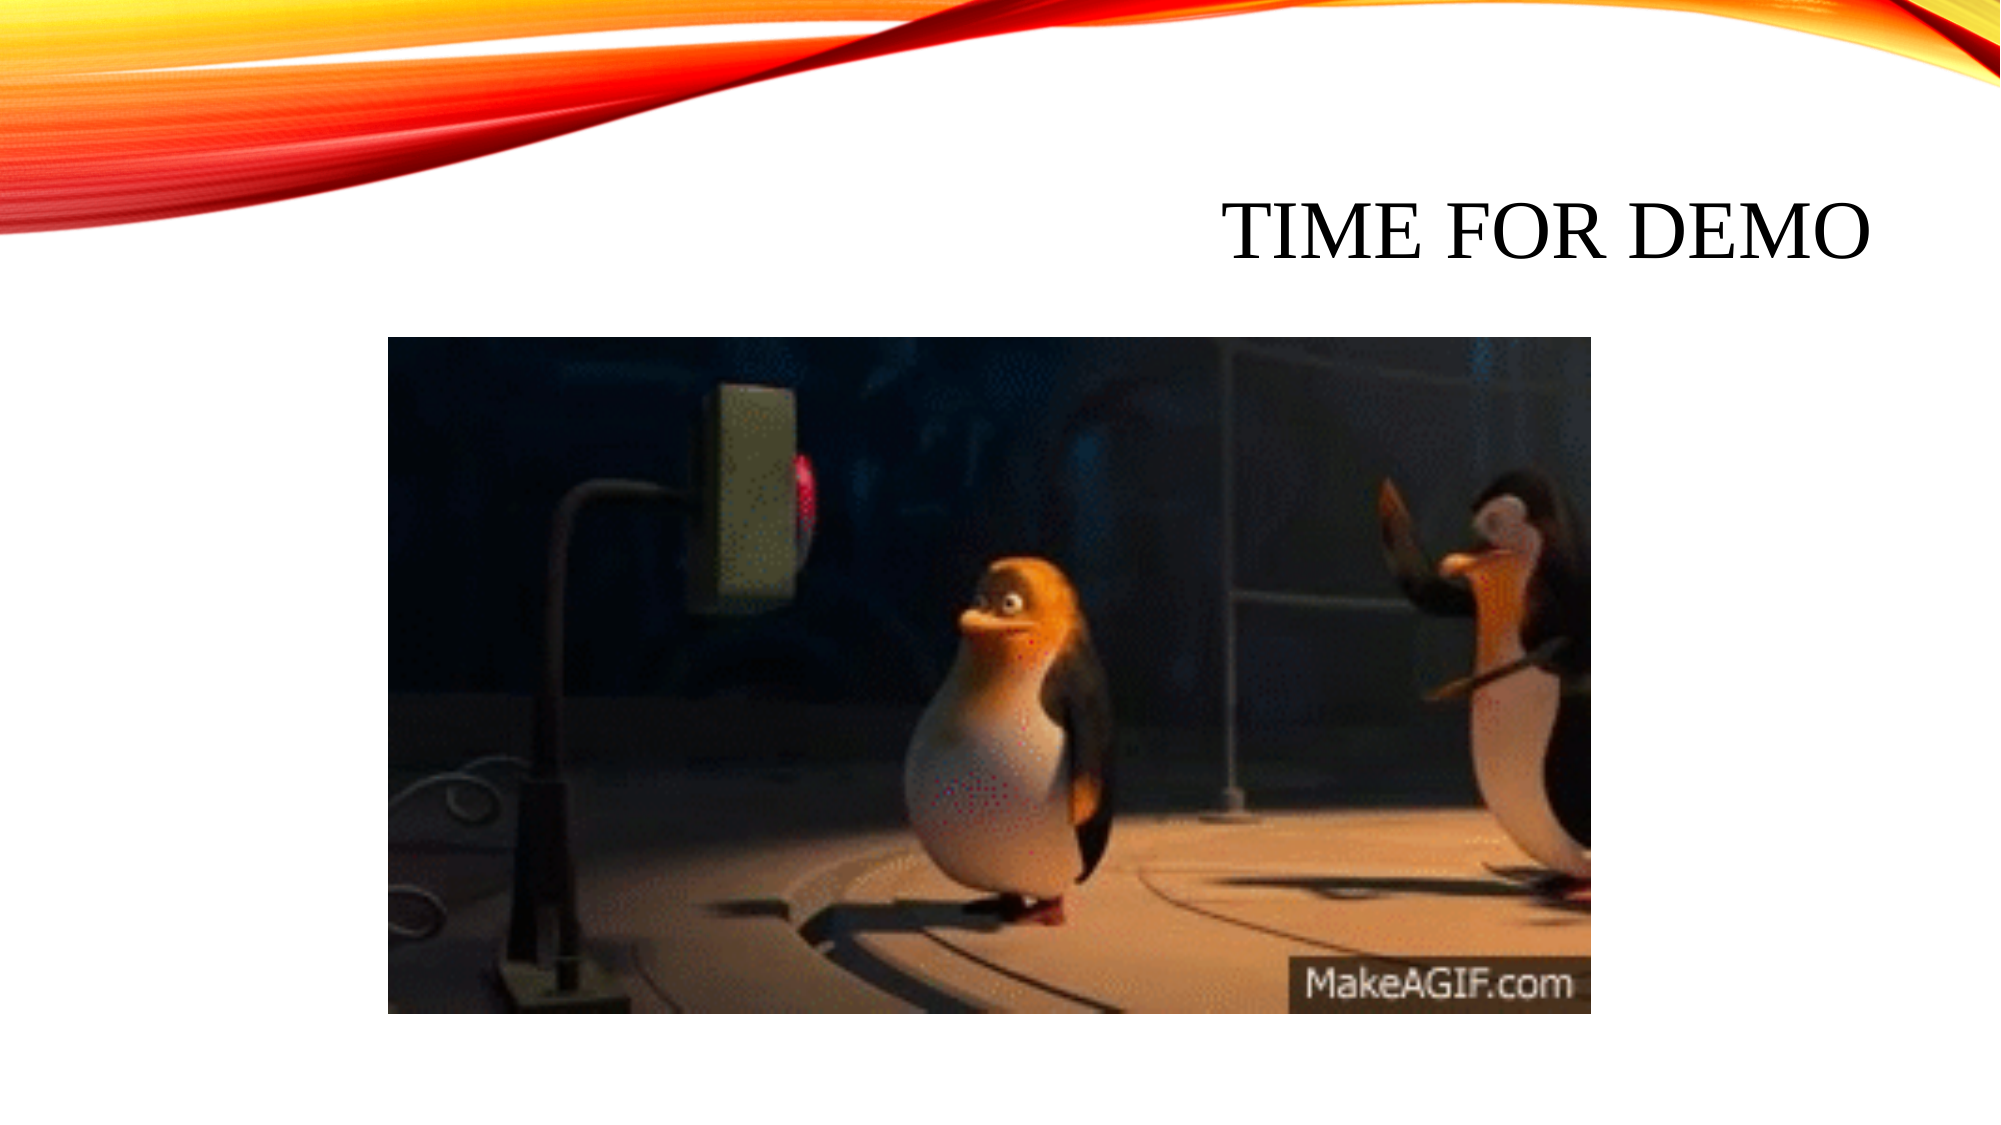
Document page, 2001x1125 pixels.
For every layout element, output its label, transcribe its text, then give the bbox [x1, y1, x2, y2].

picture [0, 0, 2000, 237]
title Time for demo [474, 125, 1888, 338]
picture [388, 337, 1591, 1014]
